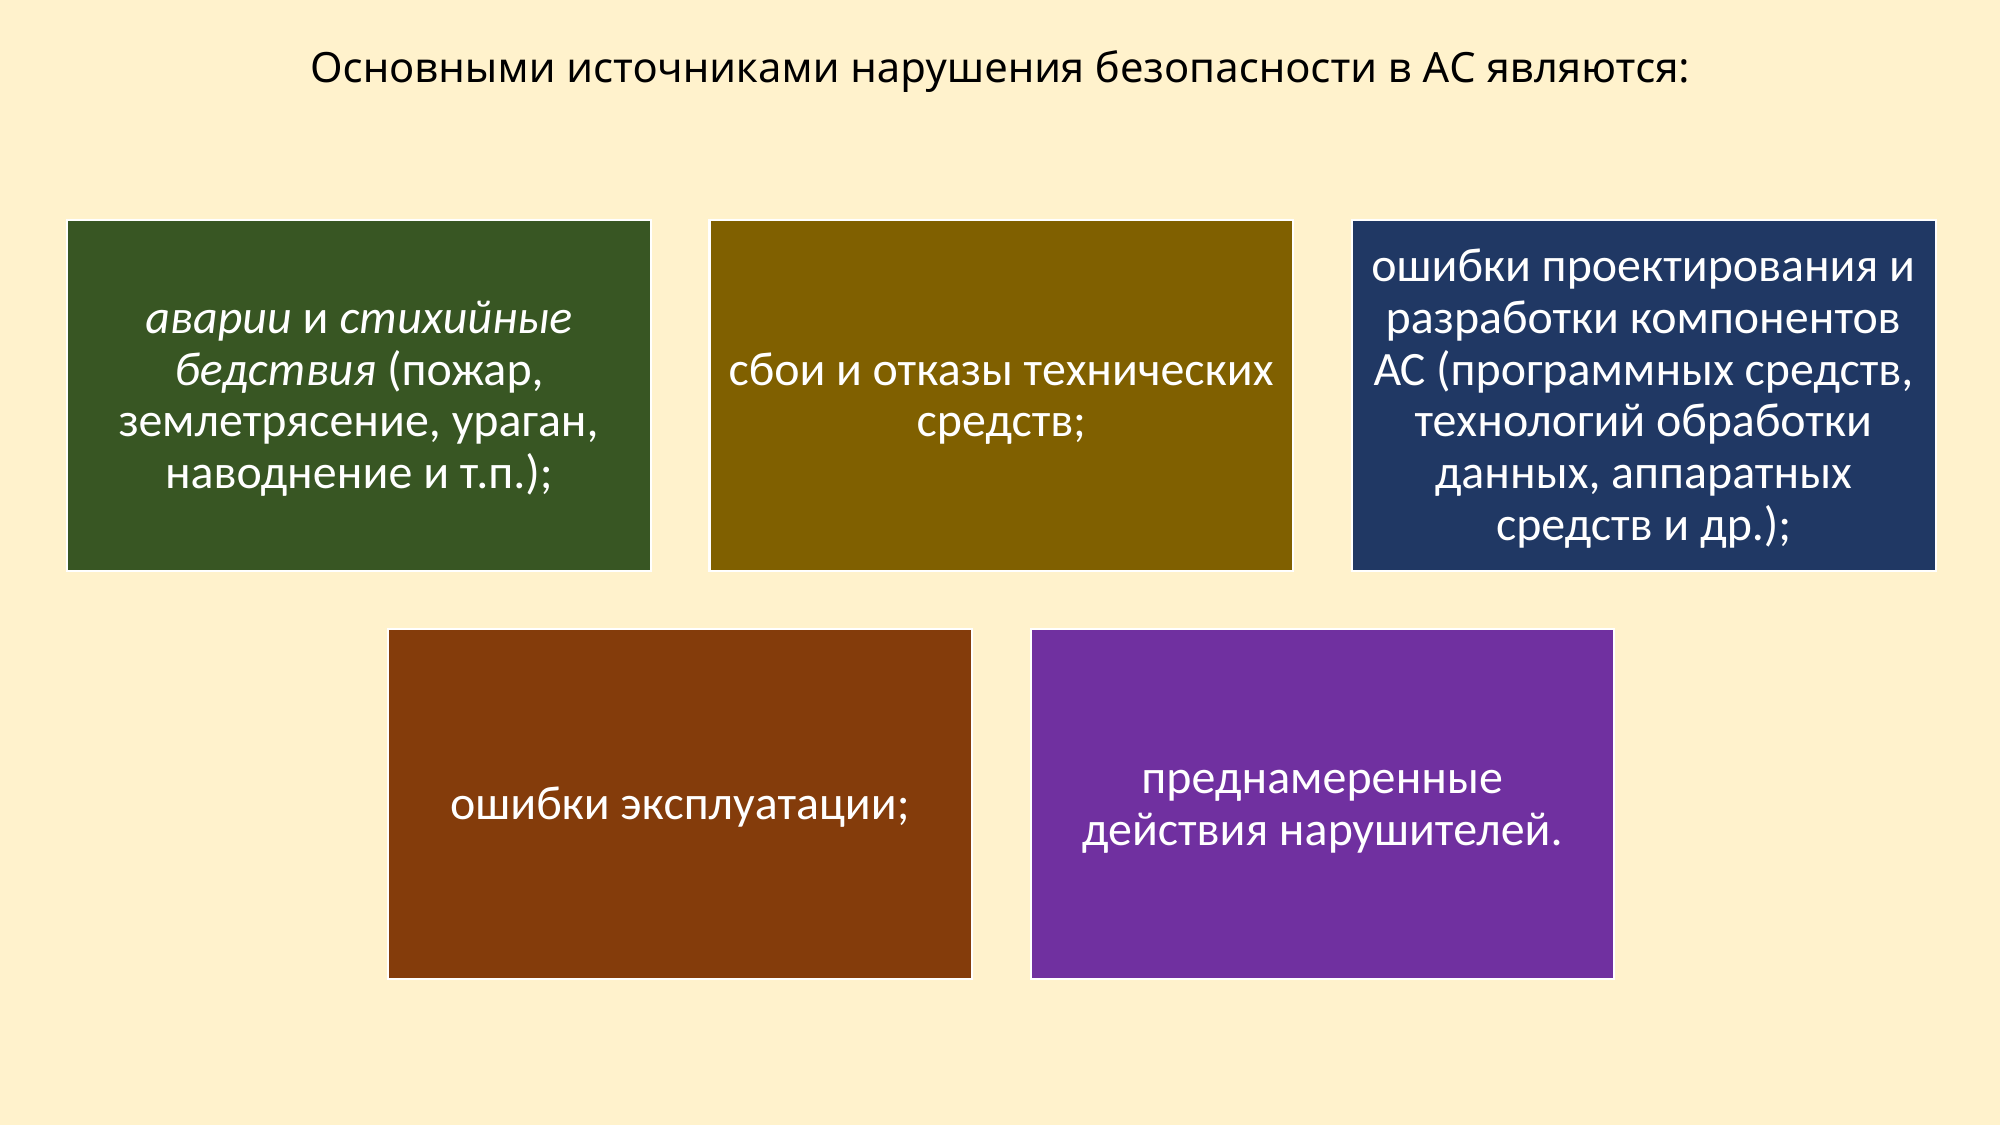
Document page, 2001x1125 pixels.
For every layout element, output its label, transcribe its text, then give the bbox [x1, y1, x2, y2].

title Основными источниками нарушения безопасности в АС являются: [137, 27, 1863, 109]
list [67, 109, 1936, 1091]
